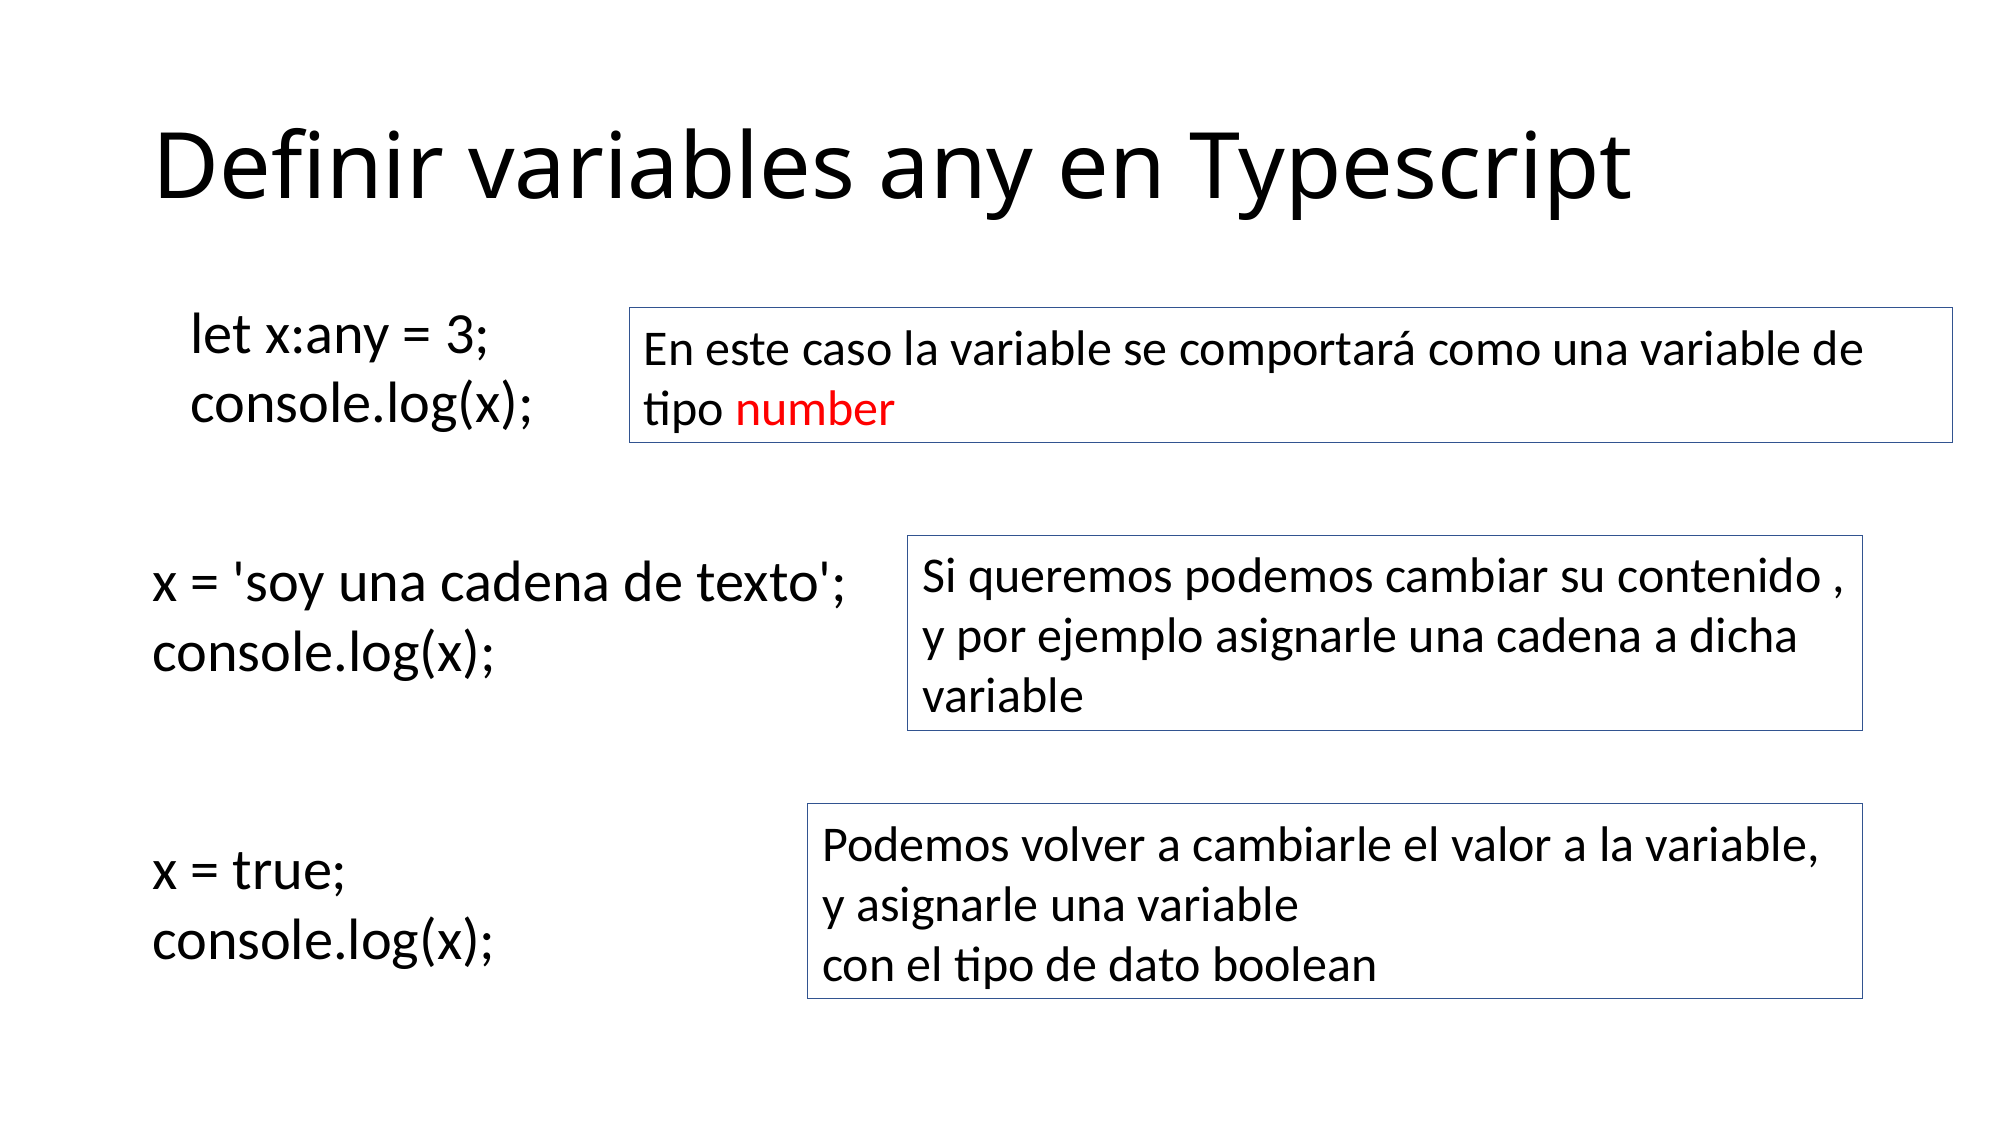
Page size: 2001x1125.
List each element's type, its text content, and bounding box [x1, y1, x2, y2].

text_box let x:any = 3; console.log(x); [175, 287, 583, 442]
text_box Podemos volver a cambiarle el valor a la variable, y asignarle una variable con el tipo de dato boolean [807, 803, 1863, 999]
text_box En este caso la variable se comportará como una variable de tipo number [629, 307, 1953, 443]
text_box x = 'soy una cadena de texto'; console.log(x); [137, 535, 883, 691]
text_box x = true; console.log(x); [137, 823, 697, 979]
title Definir variables any en Typescript [137, 59, 1863, 278]
text_box Si queremos podemos cambiar su contenido , y por ejemplo asignarle una cadena a dicha variable [907, 535, 1863, 731]
